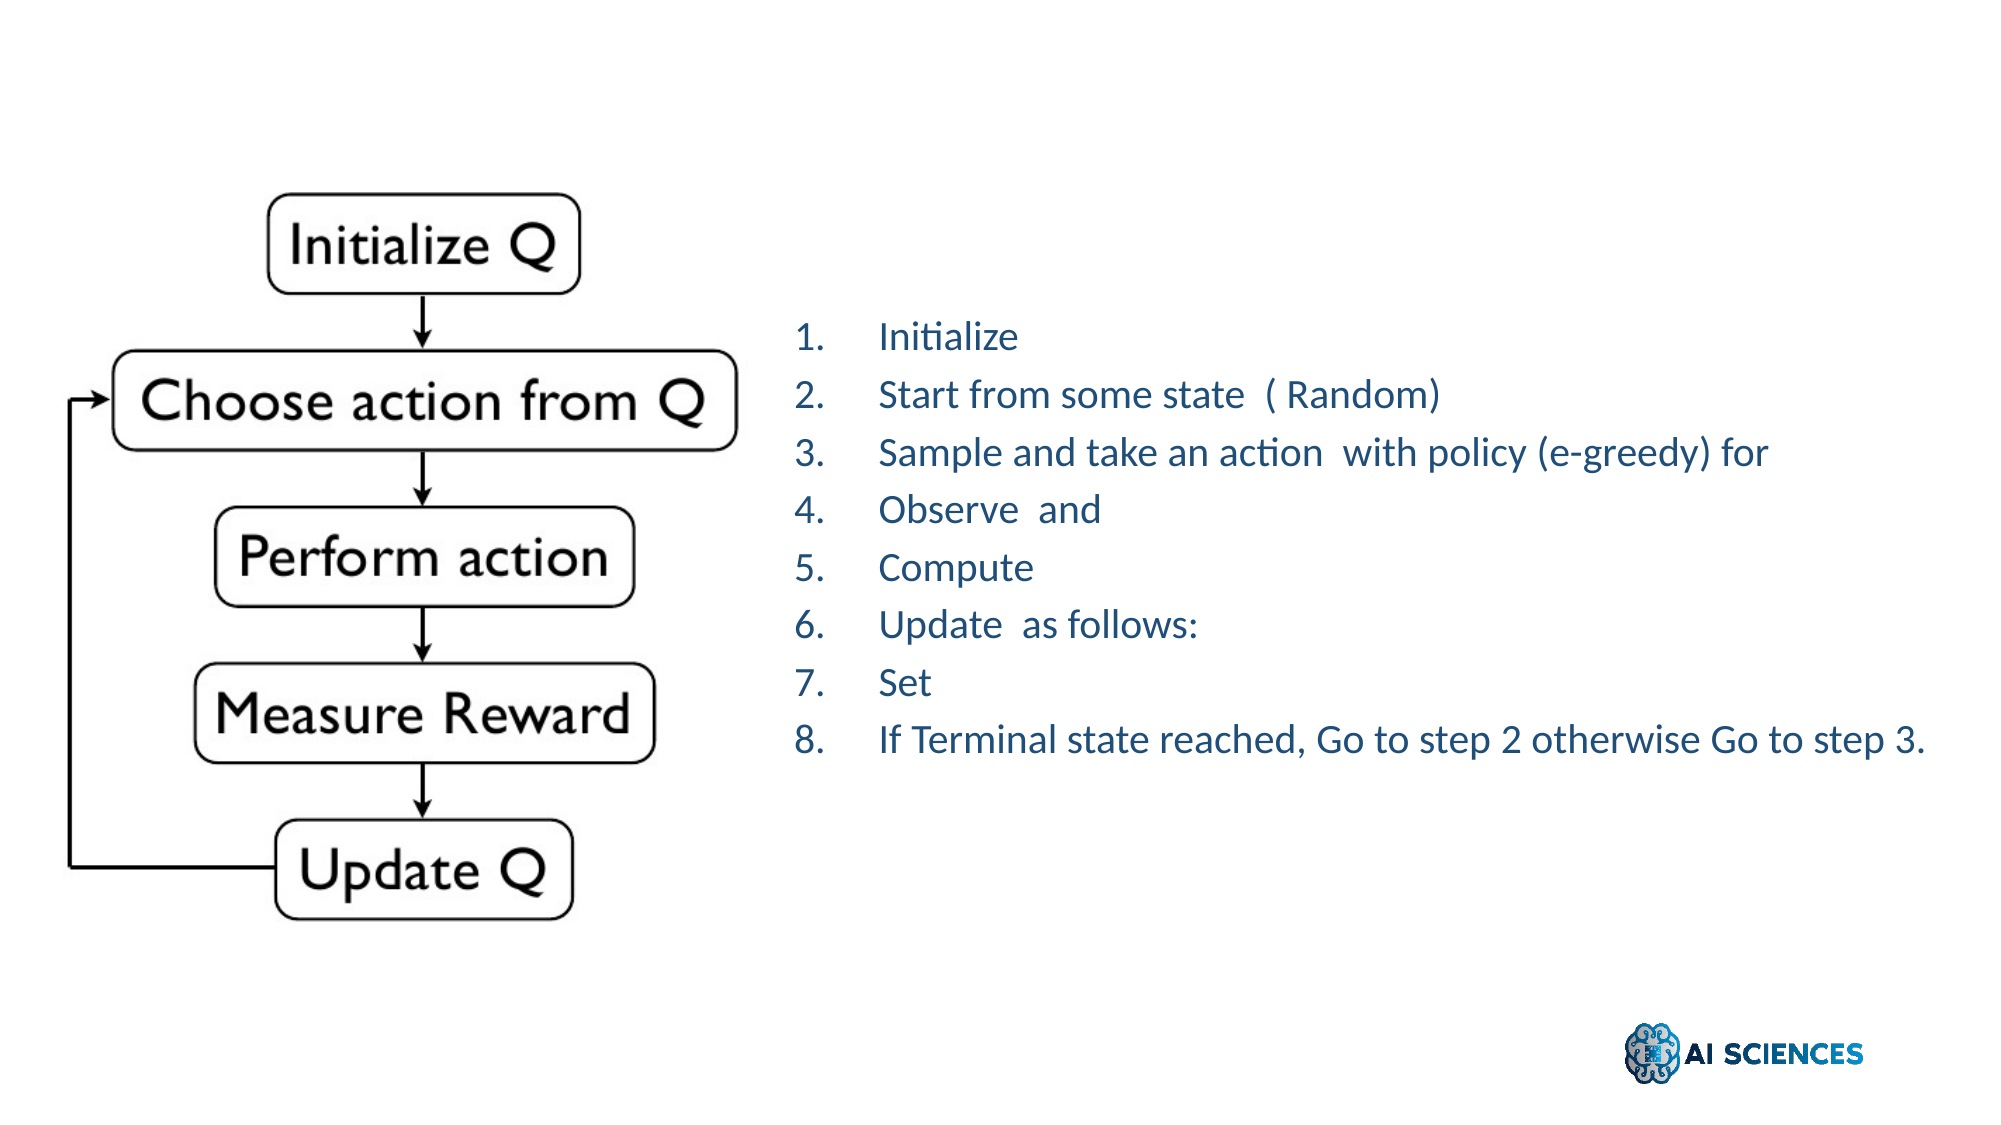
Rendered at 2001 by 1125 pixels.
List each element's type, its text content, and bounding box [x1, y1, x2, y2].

picture [1657, 1027, 1667, 1038]
picture [1669, 1060, 1676, 1070]
picture [51, 170, 764, 954]
picture [1854, 1048, 1863, 1053]
title Q-Learning [764, 244, 1777, 837]
picture [1625, 1023, 1863, 1084]
